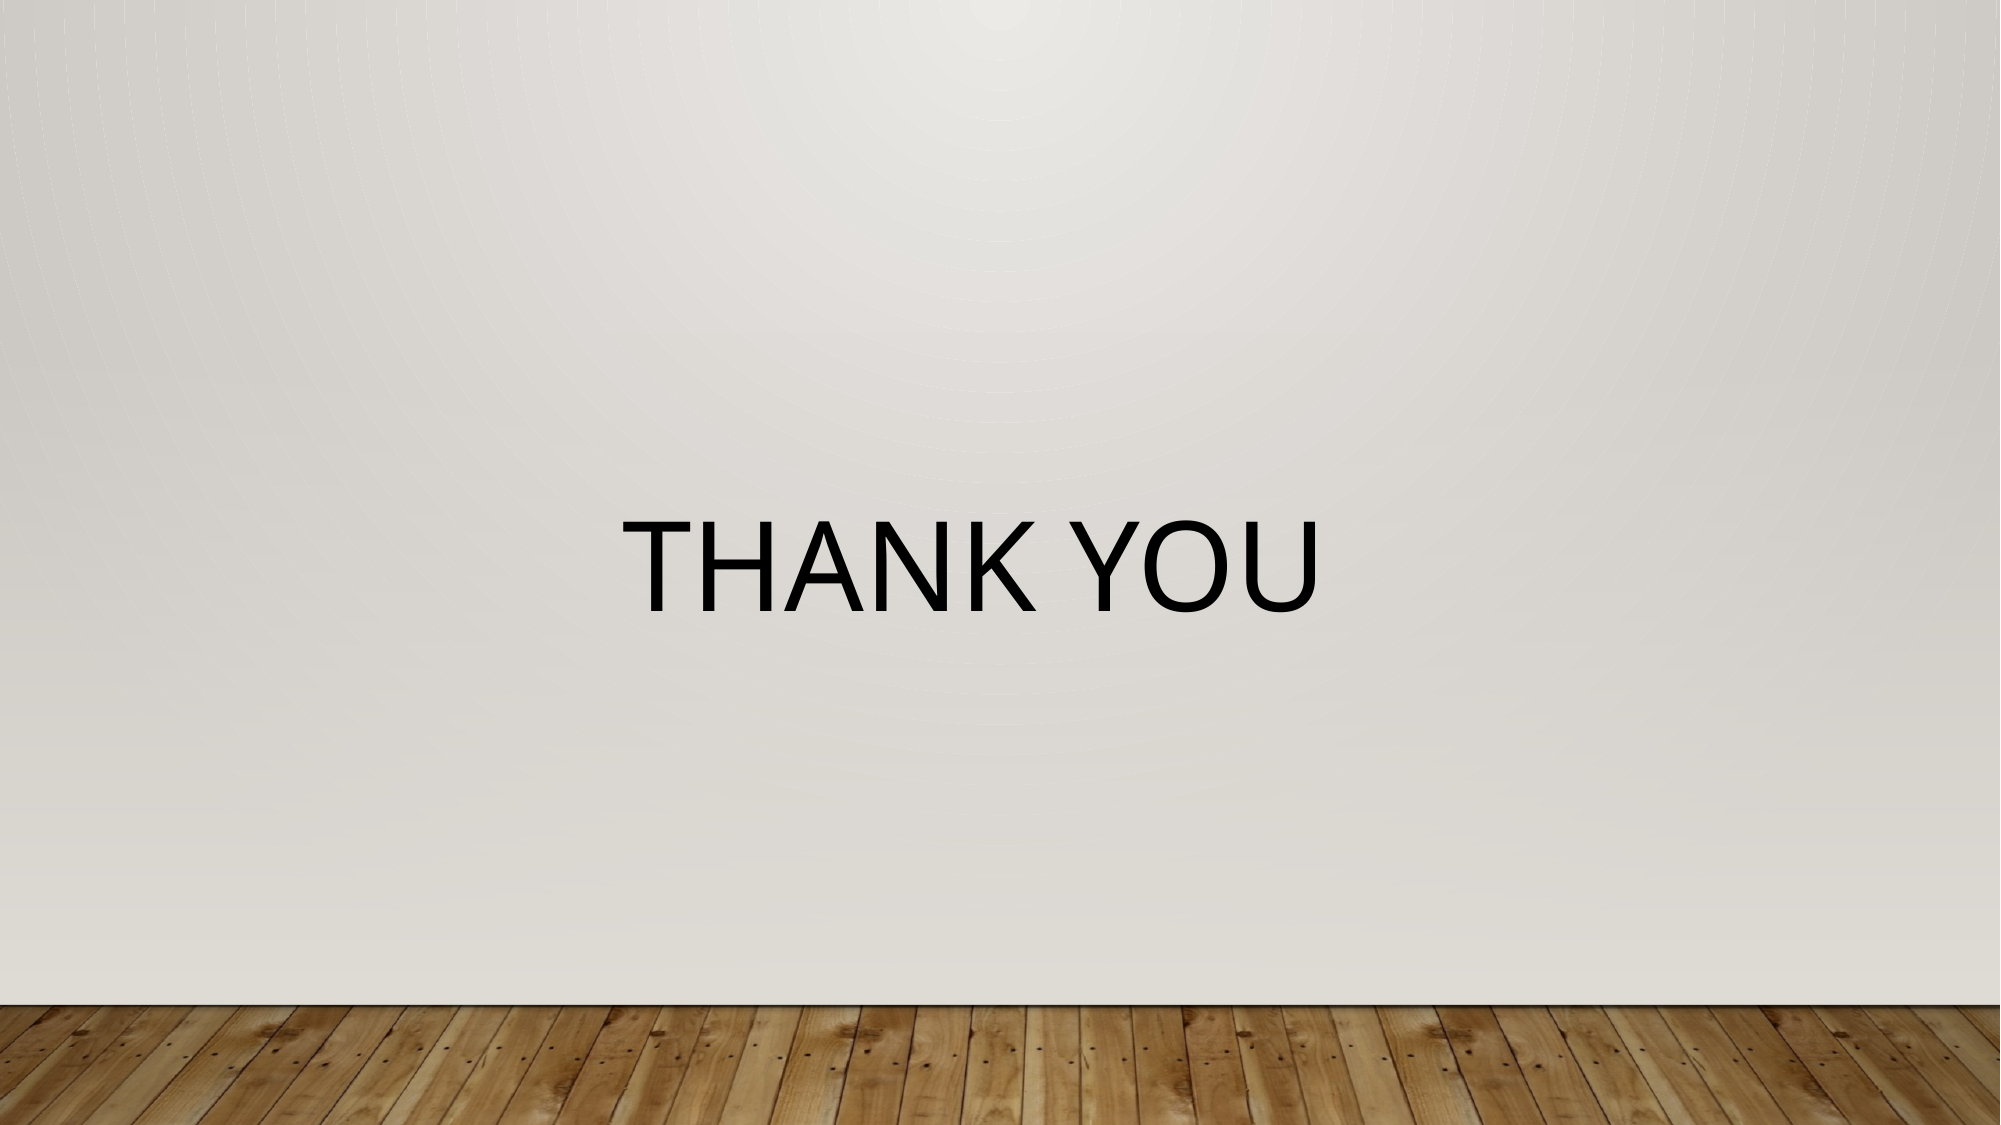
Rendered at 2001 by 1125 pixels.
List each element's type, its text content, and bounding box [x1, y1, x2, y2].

picture [0, 1005, 2000, 1125]
text_box THANK YOU [607, 479, 1343, 644]
